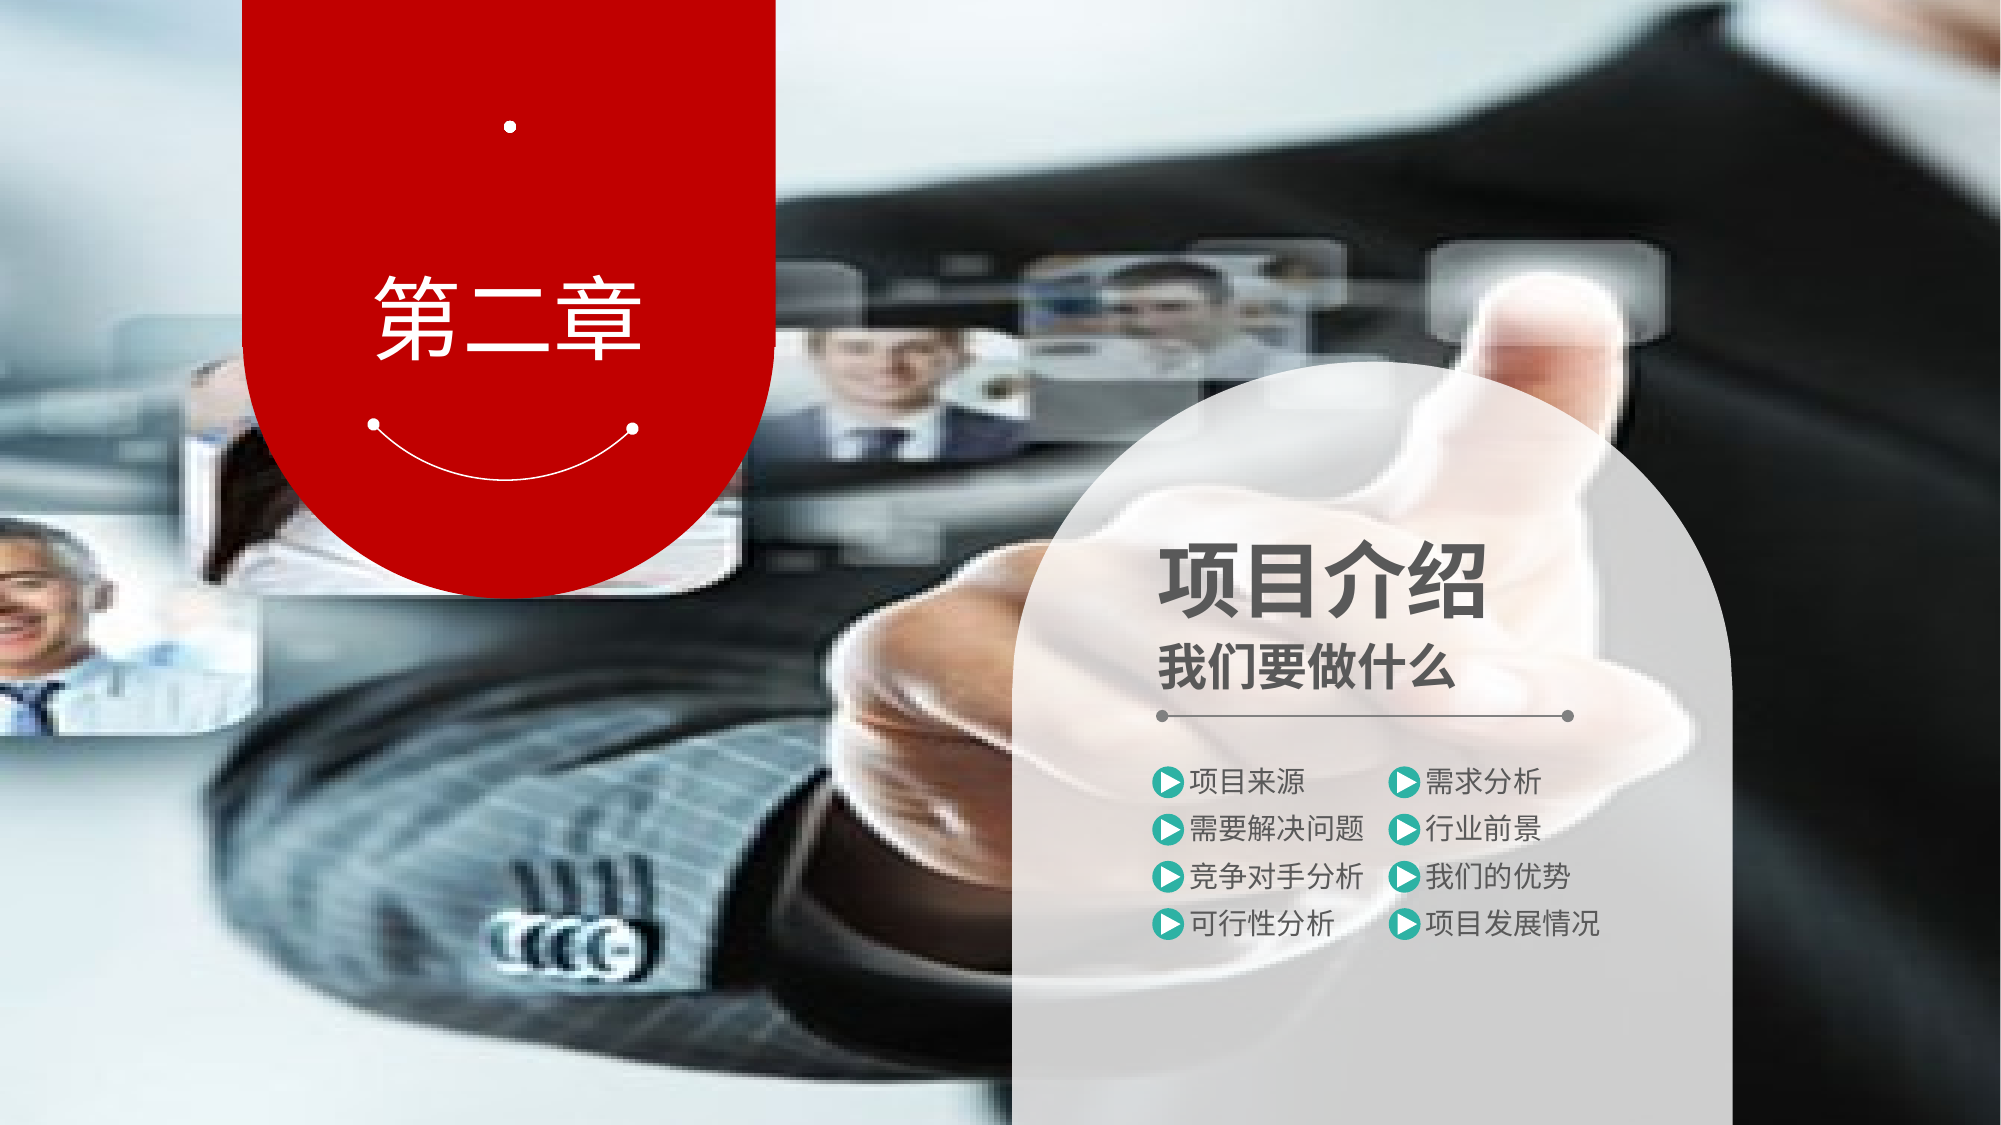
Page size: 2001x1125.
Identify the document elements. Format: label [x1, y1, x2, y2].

text_box [1390, 904, 1627, 941]
text_box [1154, 763, 1388, 799]
text_box [1390, 857, 1627, 894]
text_box [1390, 763, 1627, 799]
picture [0, 0, 2001, 1125]
text_box [1154, 857, 1389, 894]
text_box [1154, 810, 1389, 847]
text_box [1154, 904, 1389, 941]
text_box [1390, 810, 1627, 847]
